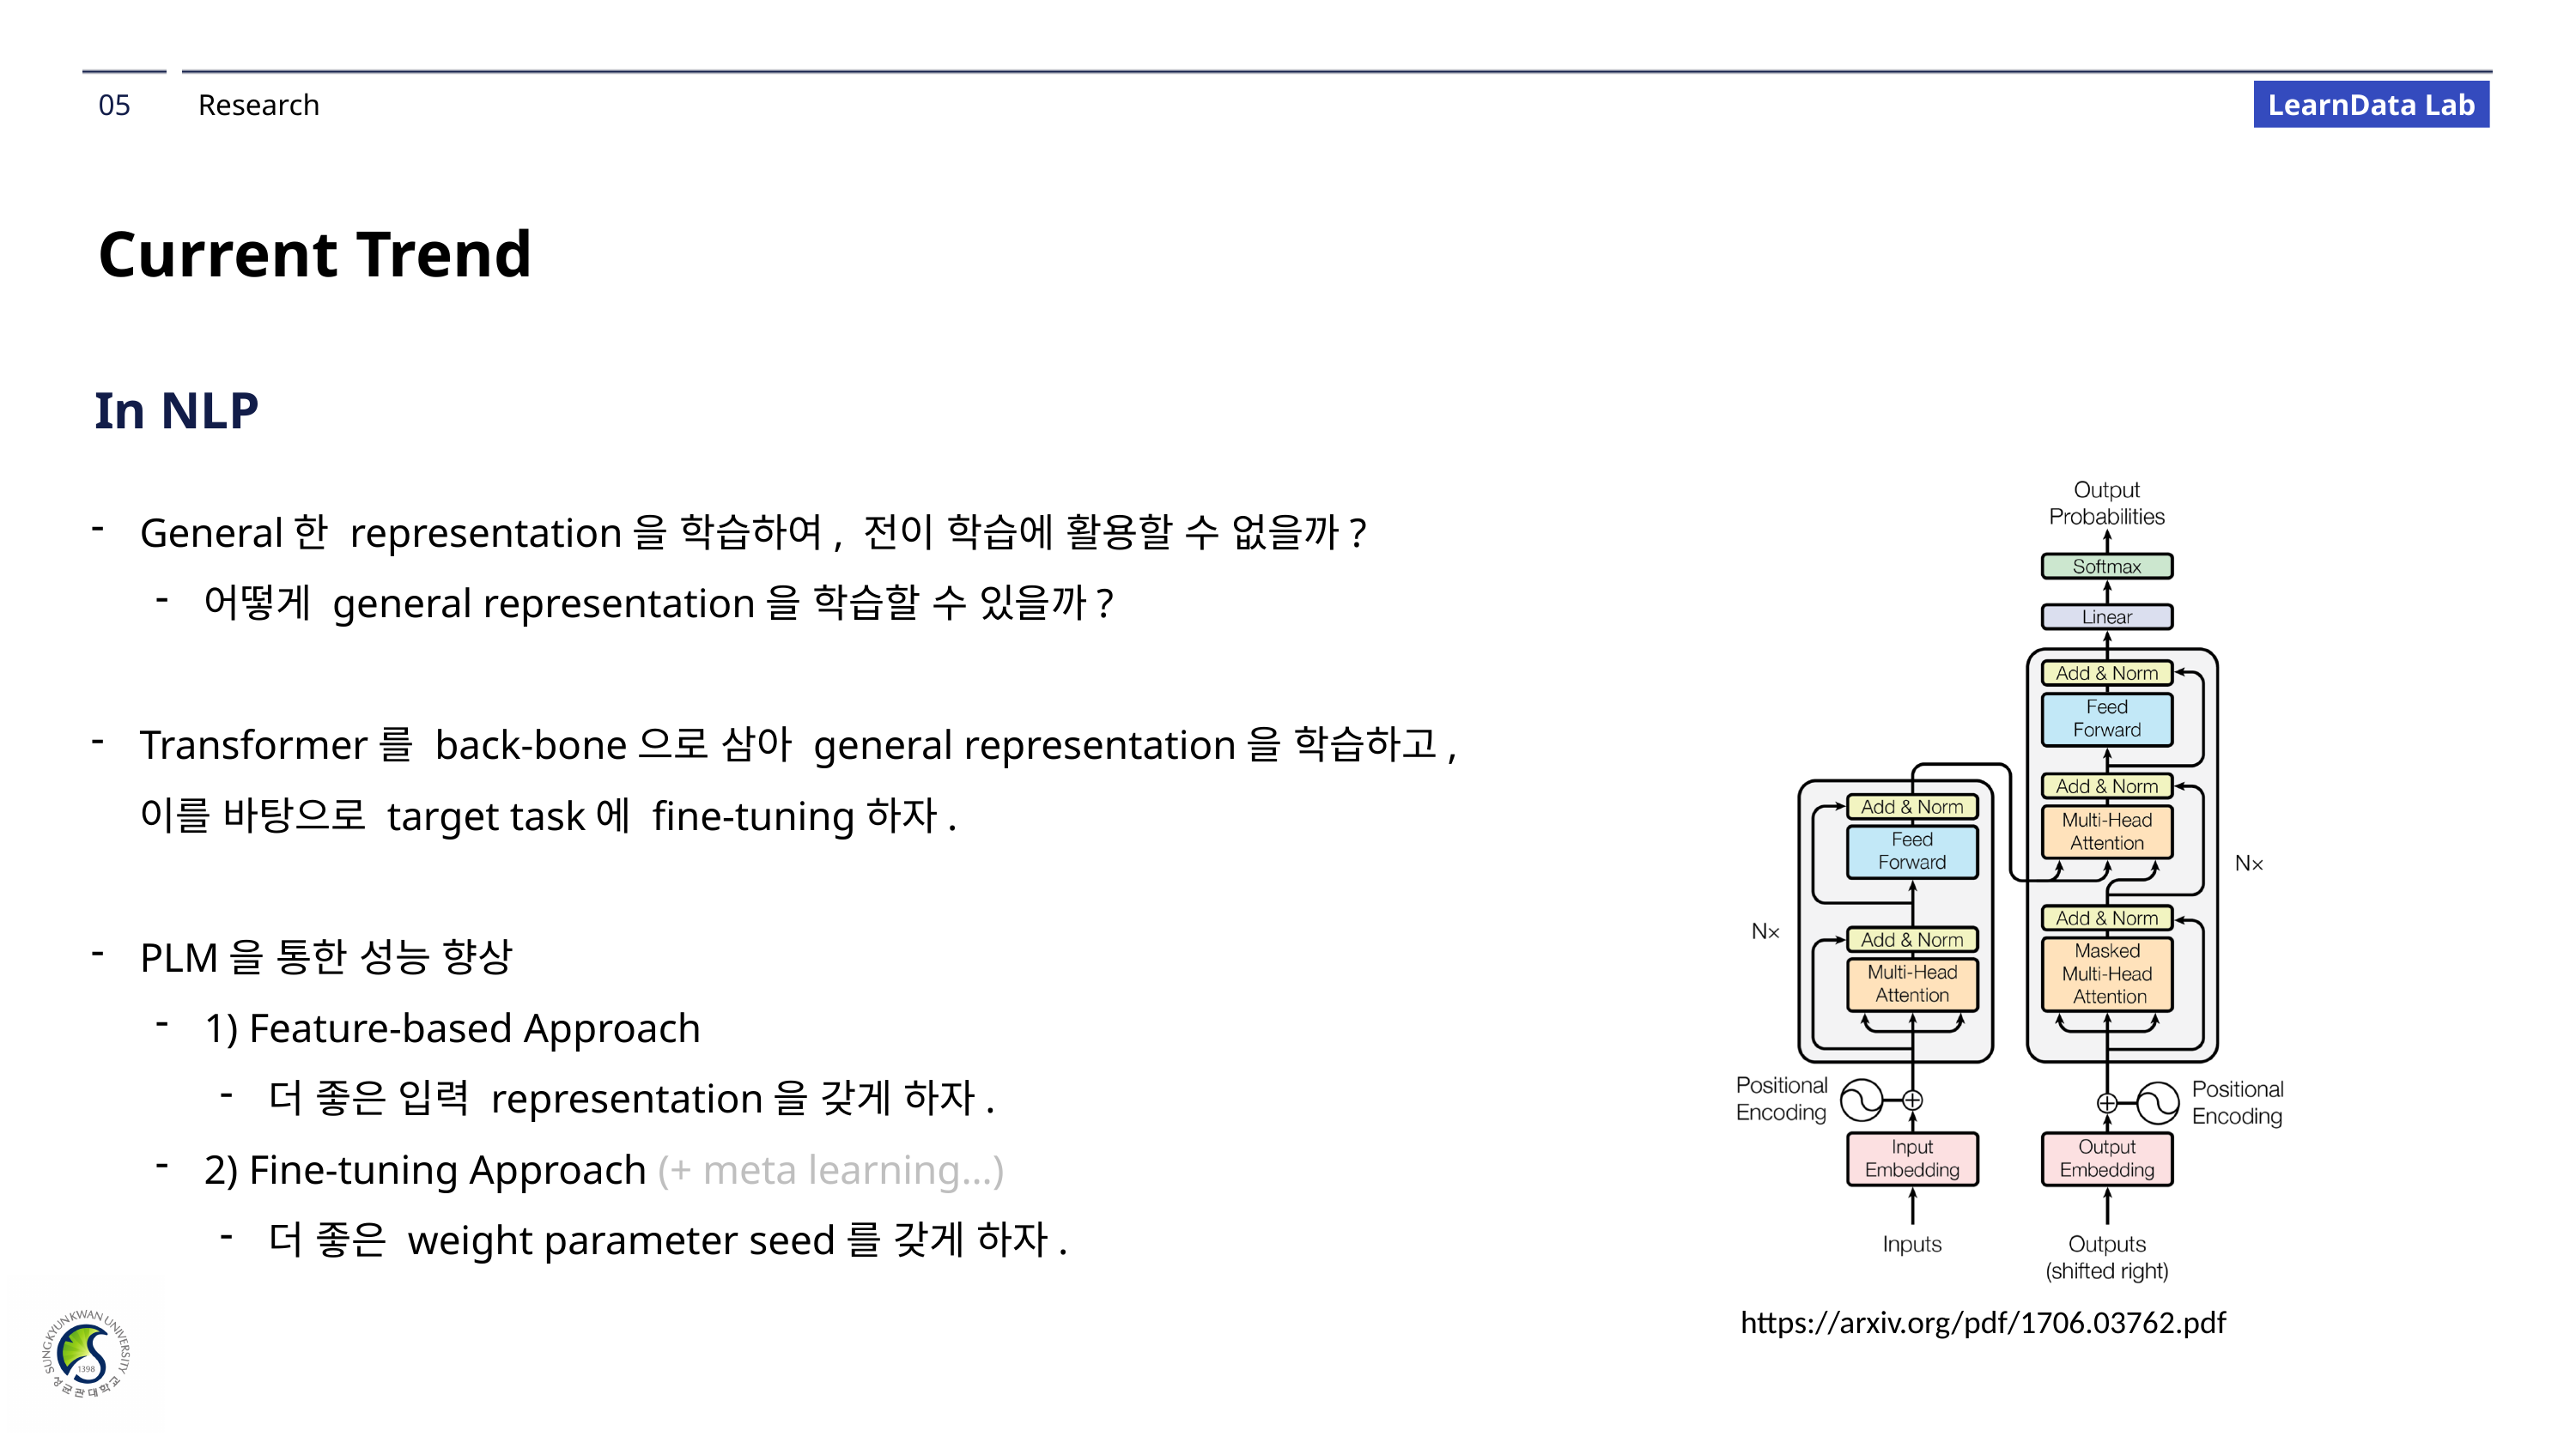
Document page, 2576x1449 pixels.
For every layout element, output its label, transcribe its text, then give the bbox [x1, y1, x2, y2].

text_box General한 representation을 학습하여, 전이 학습에 활용할 수 없을까? 어떻게 general representation을 학습할 수 있을까? Transformer를 back-bone으로 삼아 general representation을 학습하고, 이를 바탕으로 target task에 fine-tuning하자. PLM을 통한 성능 향상 1) Feature-based Approach 더 좋은 입력 representation을 갖게 하자. 2) Fine-tuning Approach (+ meta learning…) 더 좋은 weight parameter seed를 갖게 하자. [78, 477, 1486, 1340]
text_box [82, 67, 167, 76]
text_box Current Trend [84, 207, 952, 296]
text_box 05 [85, 82, 161, 128]
text_box https://arxiv.org/pdf/1706.03762.pdf [1728, 1294, 2576, 1347]
text_box In NLP [82, 372, 954, 446]
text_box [185, 80, 2490, 142]
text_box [182, 67, 2493, 76]
picture [7, 1275, 165, 1433]
picture [1716, 470, 2311, 1296]
